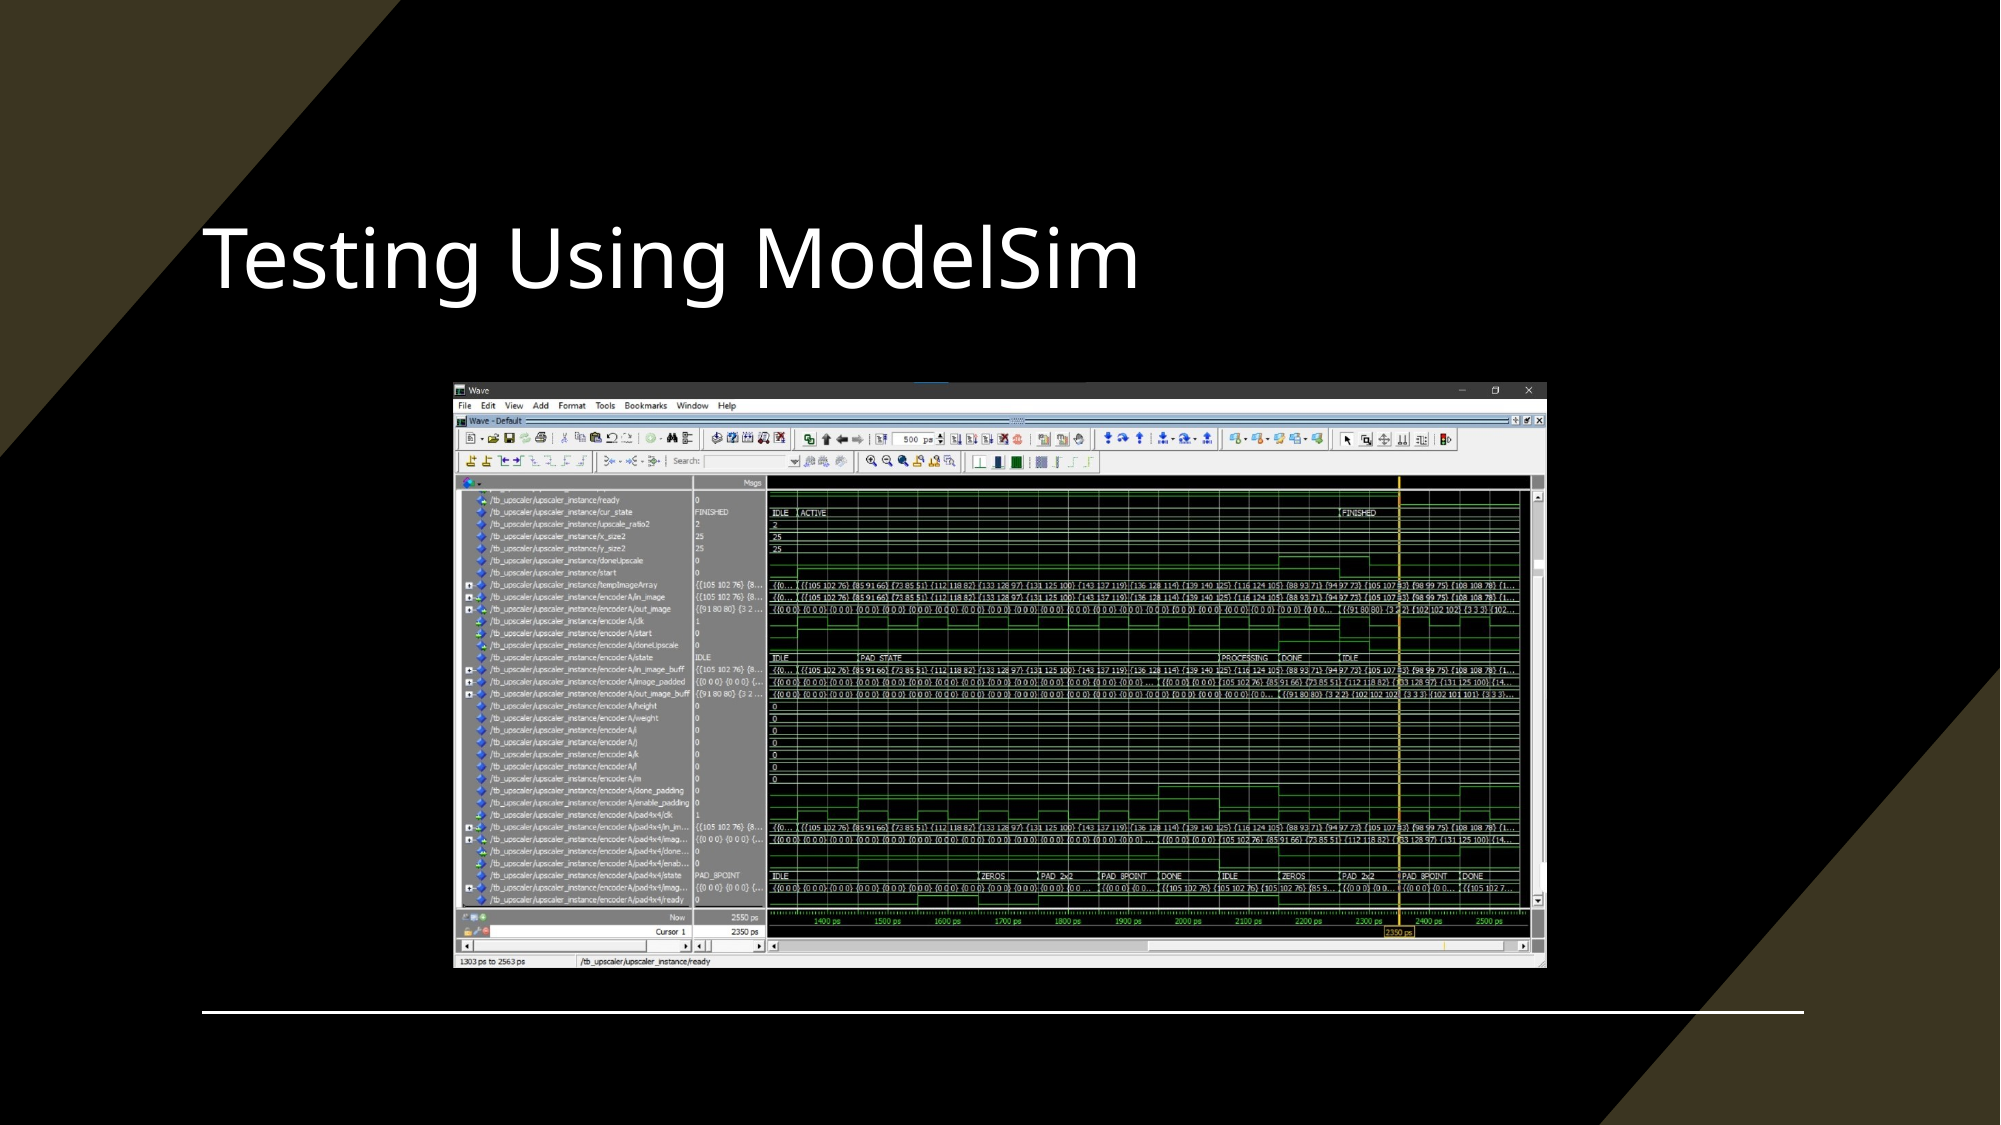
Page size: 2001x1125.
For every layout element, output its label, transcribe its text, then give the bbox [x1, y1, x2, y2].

title Testing Using ModelSim [187, 143, 1813, 367]
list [453, 382, 1547, 968]
